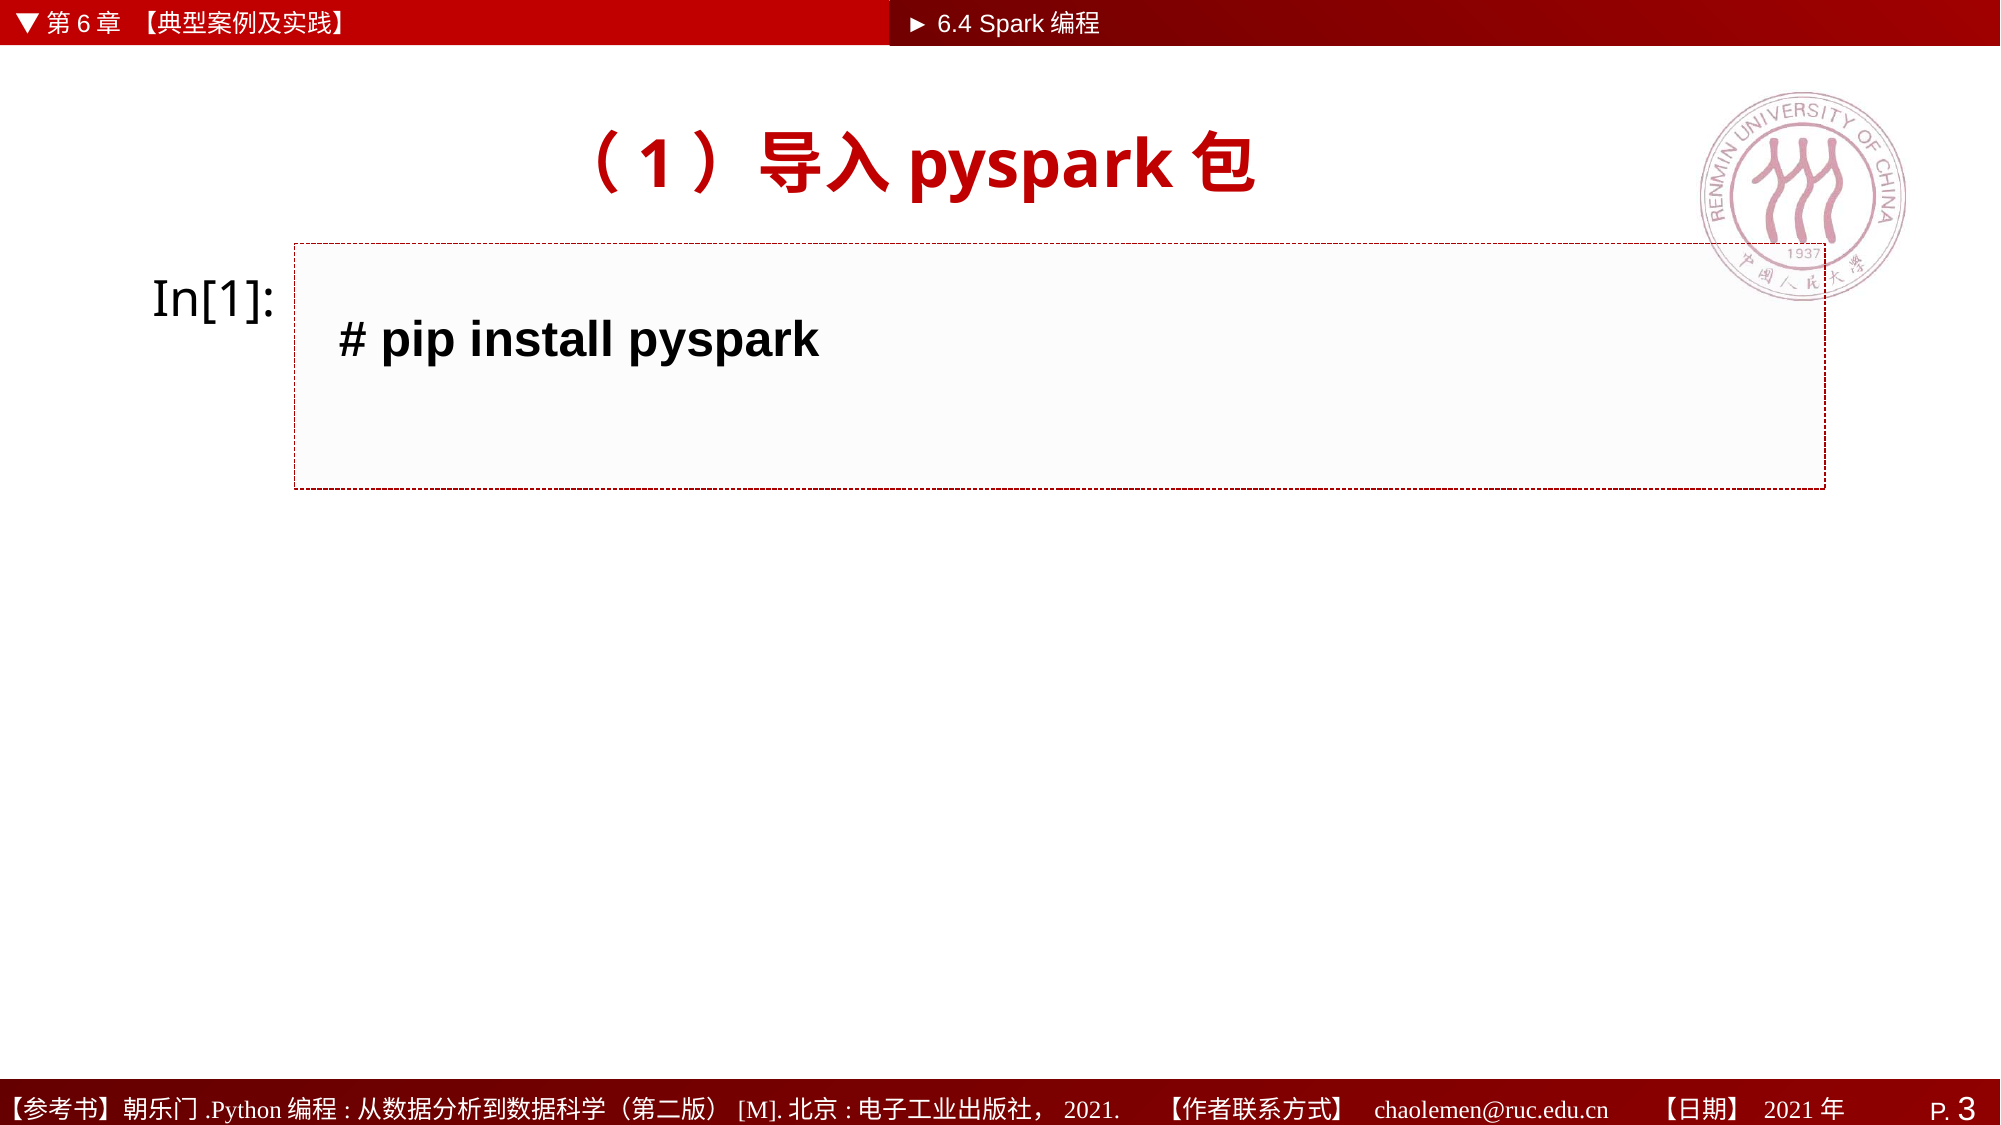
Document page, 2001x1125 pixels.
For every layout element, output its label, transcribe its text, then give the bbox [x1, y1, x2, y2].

list ▼第6章 【典型案例及实践】 [0, 0, 725, 43]
picture [1696, 89, 1910, 304]
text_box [137, 243, 1826, 490]
title （1）导入pyspark包 [101, 92, 1710, 229]
list ► 6.4 Spark编程 [890, 0, 1249, 43]
